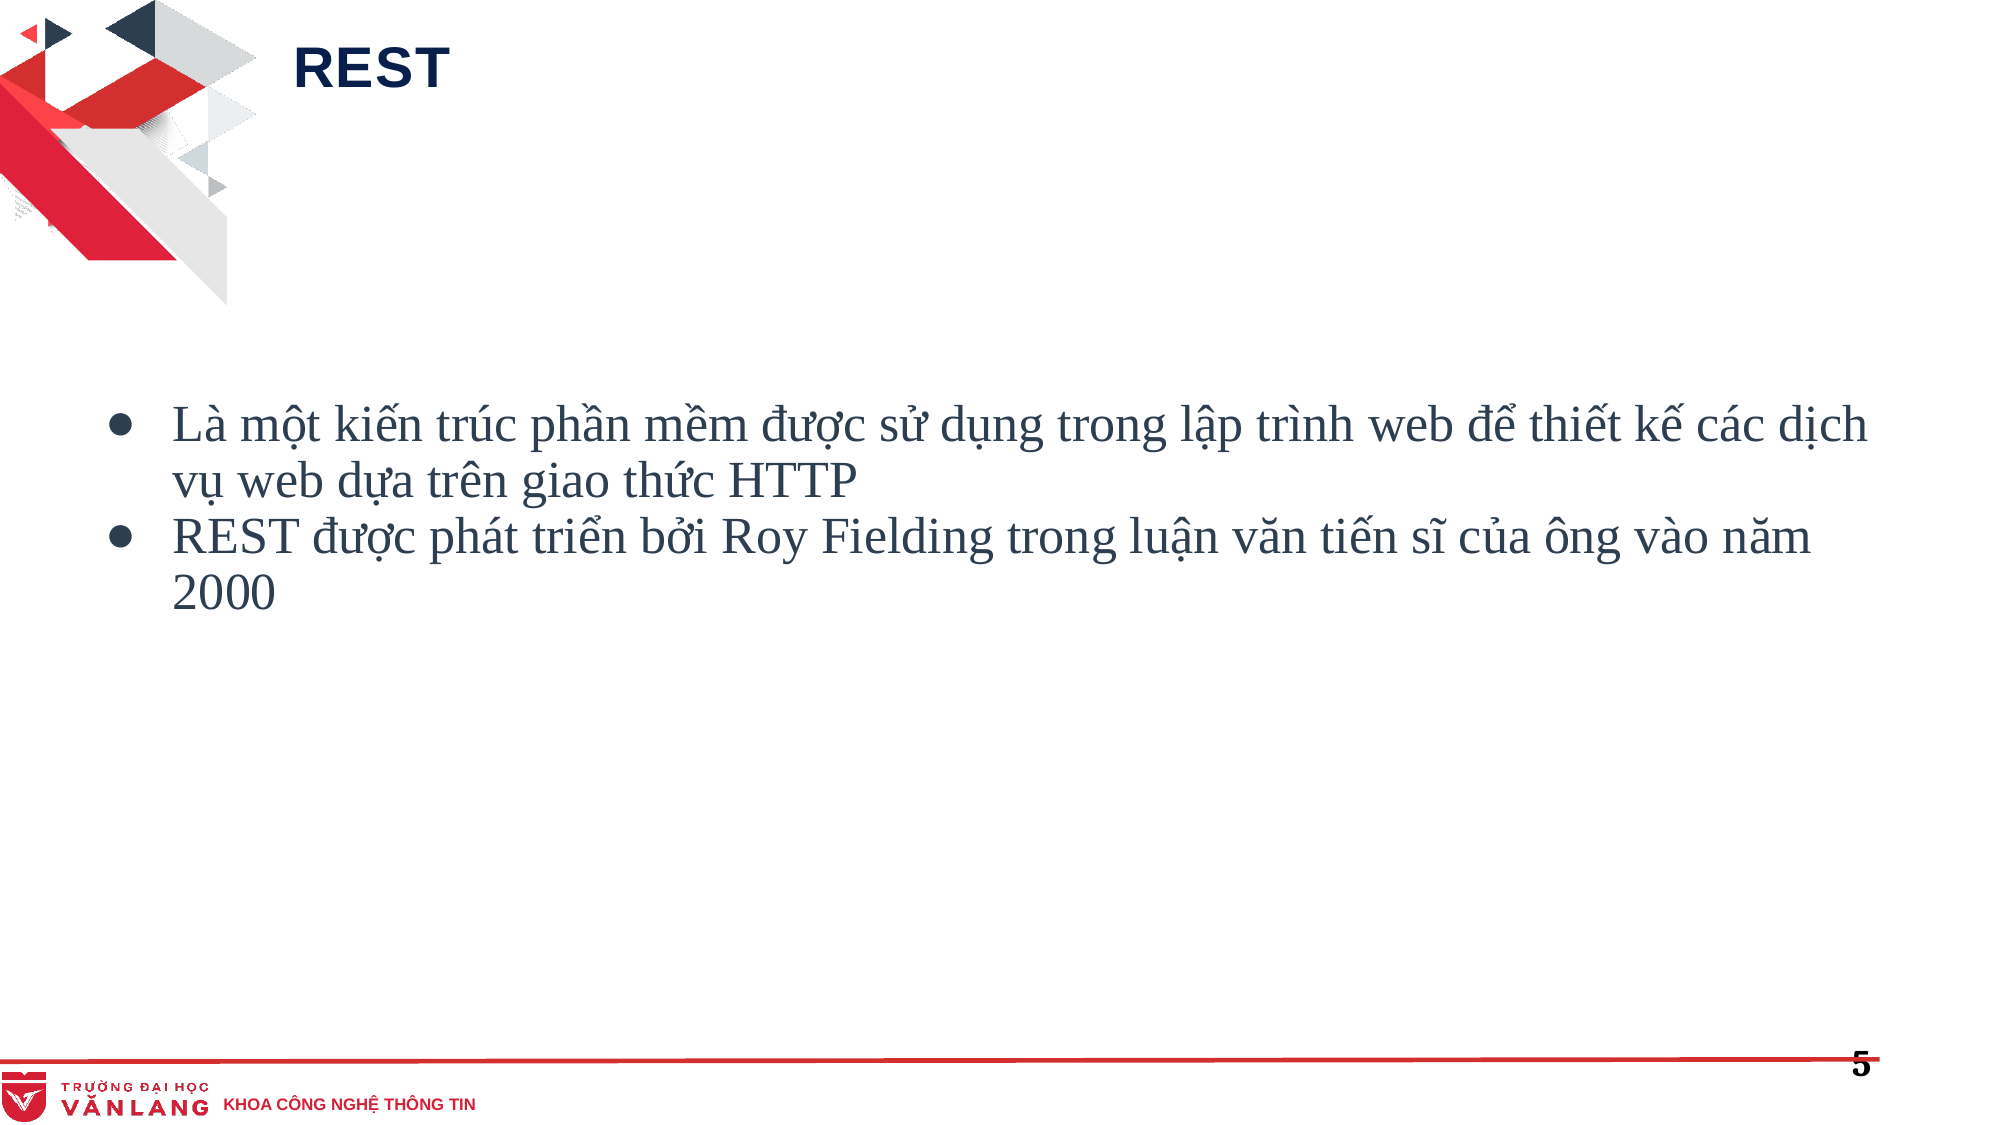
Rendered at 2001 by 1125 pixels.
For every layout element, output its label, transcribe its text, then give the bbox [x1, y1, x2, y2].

picture [2, 1072, 208, 1122]
list Là một kiến trúc phần mềm được sử dụng trong lập trình web để thiết kế các dịch vụ web dựa trên giao thức HTTP REST được phát triển bởi Roy Fielding trong luận văn tiến sĩ của ông vào năm 2000 [57, 381, 1943, 838]
picture [0, 173, 60, 233]
picture [0, 0, 256, 233]
text_box REST [293, 28, 1829, 100]
